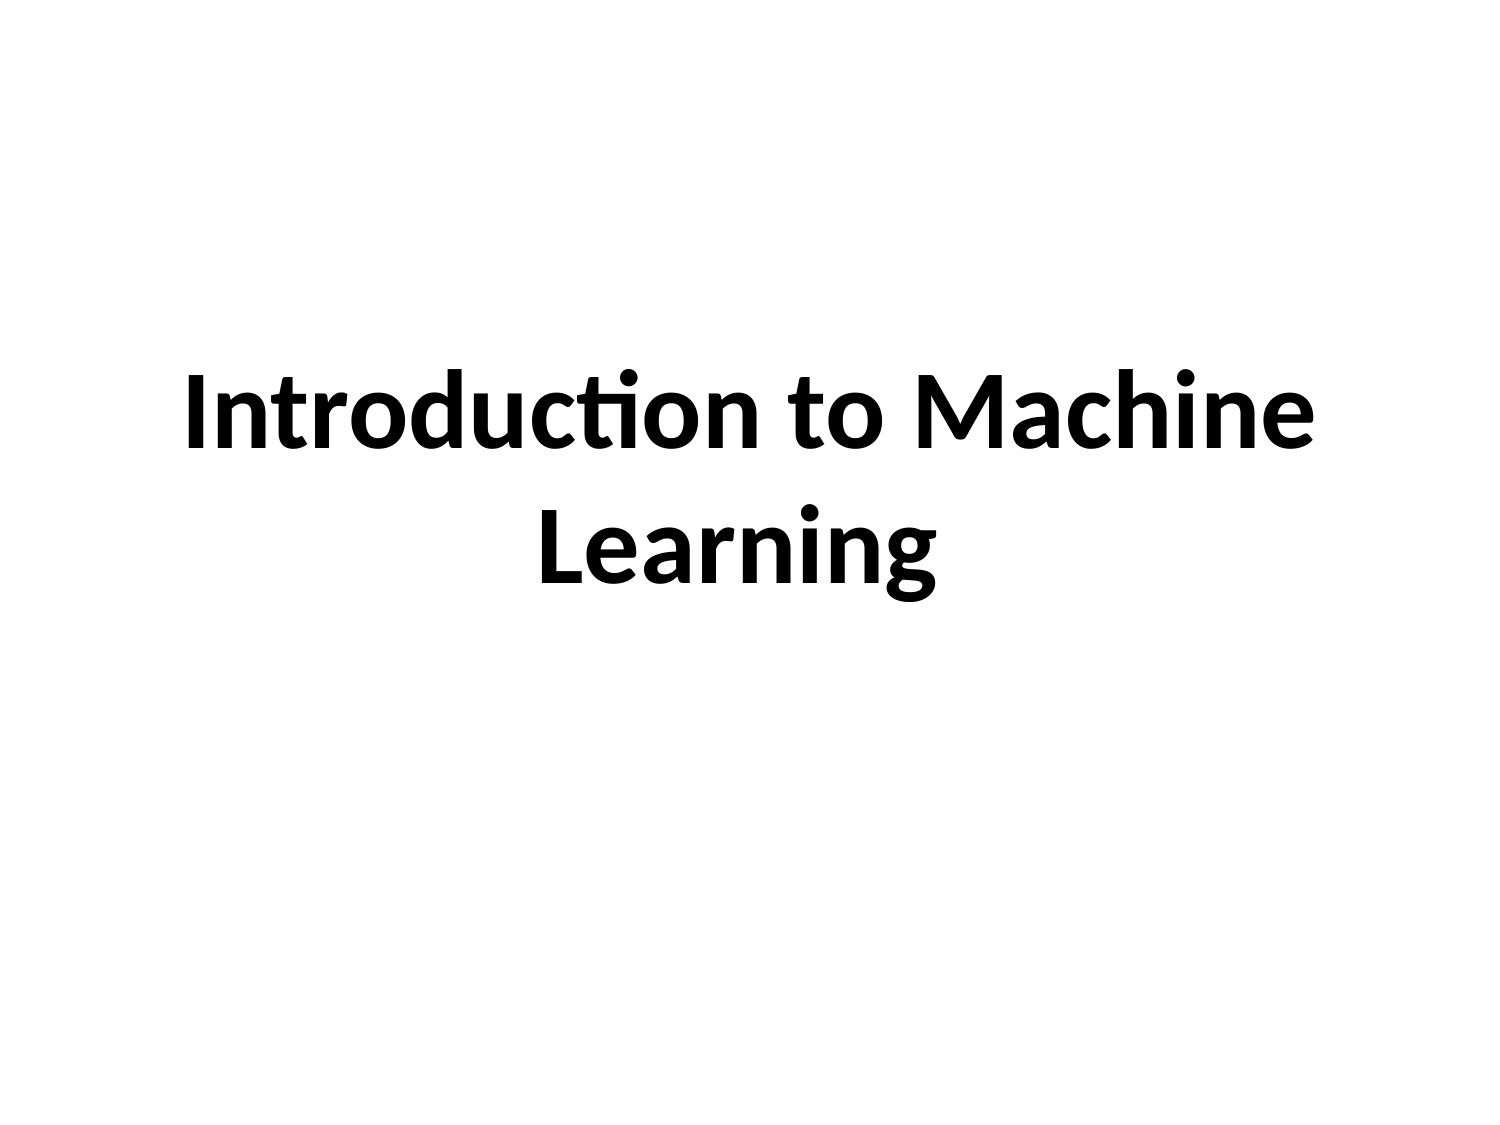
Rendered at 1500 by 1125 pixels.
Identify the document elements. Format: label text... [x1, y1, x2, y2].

title Introduction to Machine Learning [112, 350, 1388, 592]
